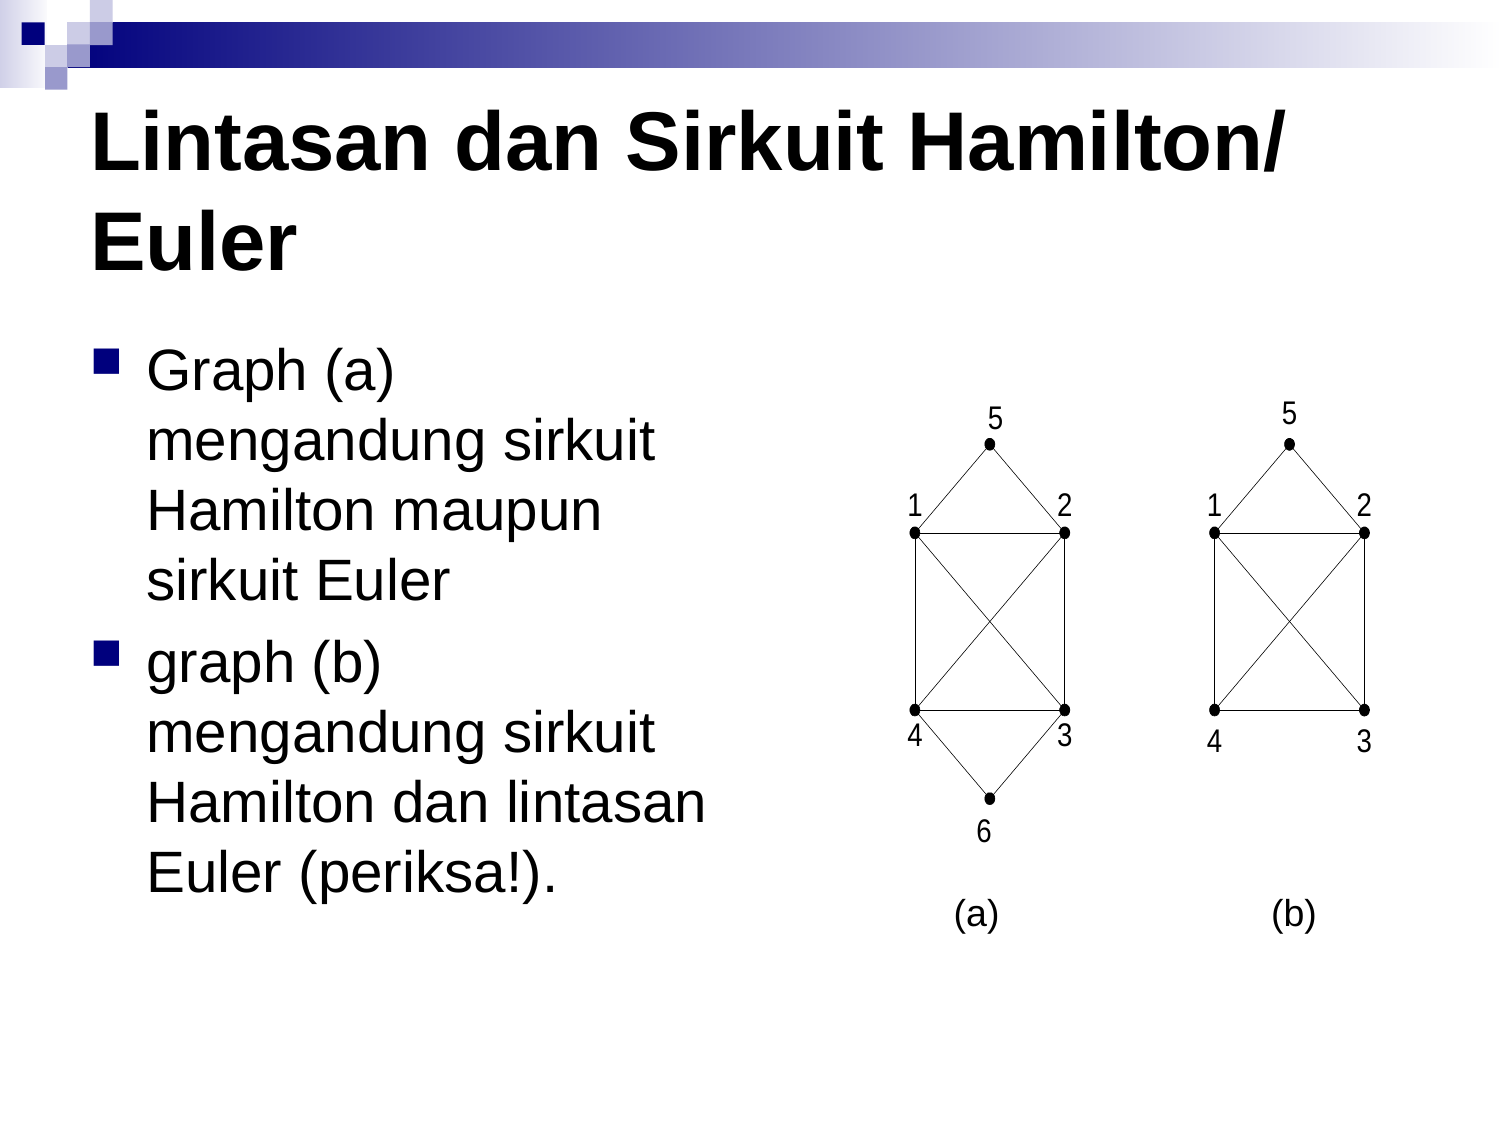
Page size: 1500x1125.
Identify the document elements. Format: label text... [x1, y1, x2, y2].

list Graph (a) mengandung sirkuit Hamilton maupun sirkuit Euler graph (b) mengandung sirkuit Hamilton dan lintasan Euler (periksa!). [74, 324, 738, 963]
text_box (a) (b) [939, 881, 1416, 942]
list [855, 373, 1424, 870]
title Lintasan dan Sirkuit Hamilton/ Euler [74, 74, 1426, 301]
